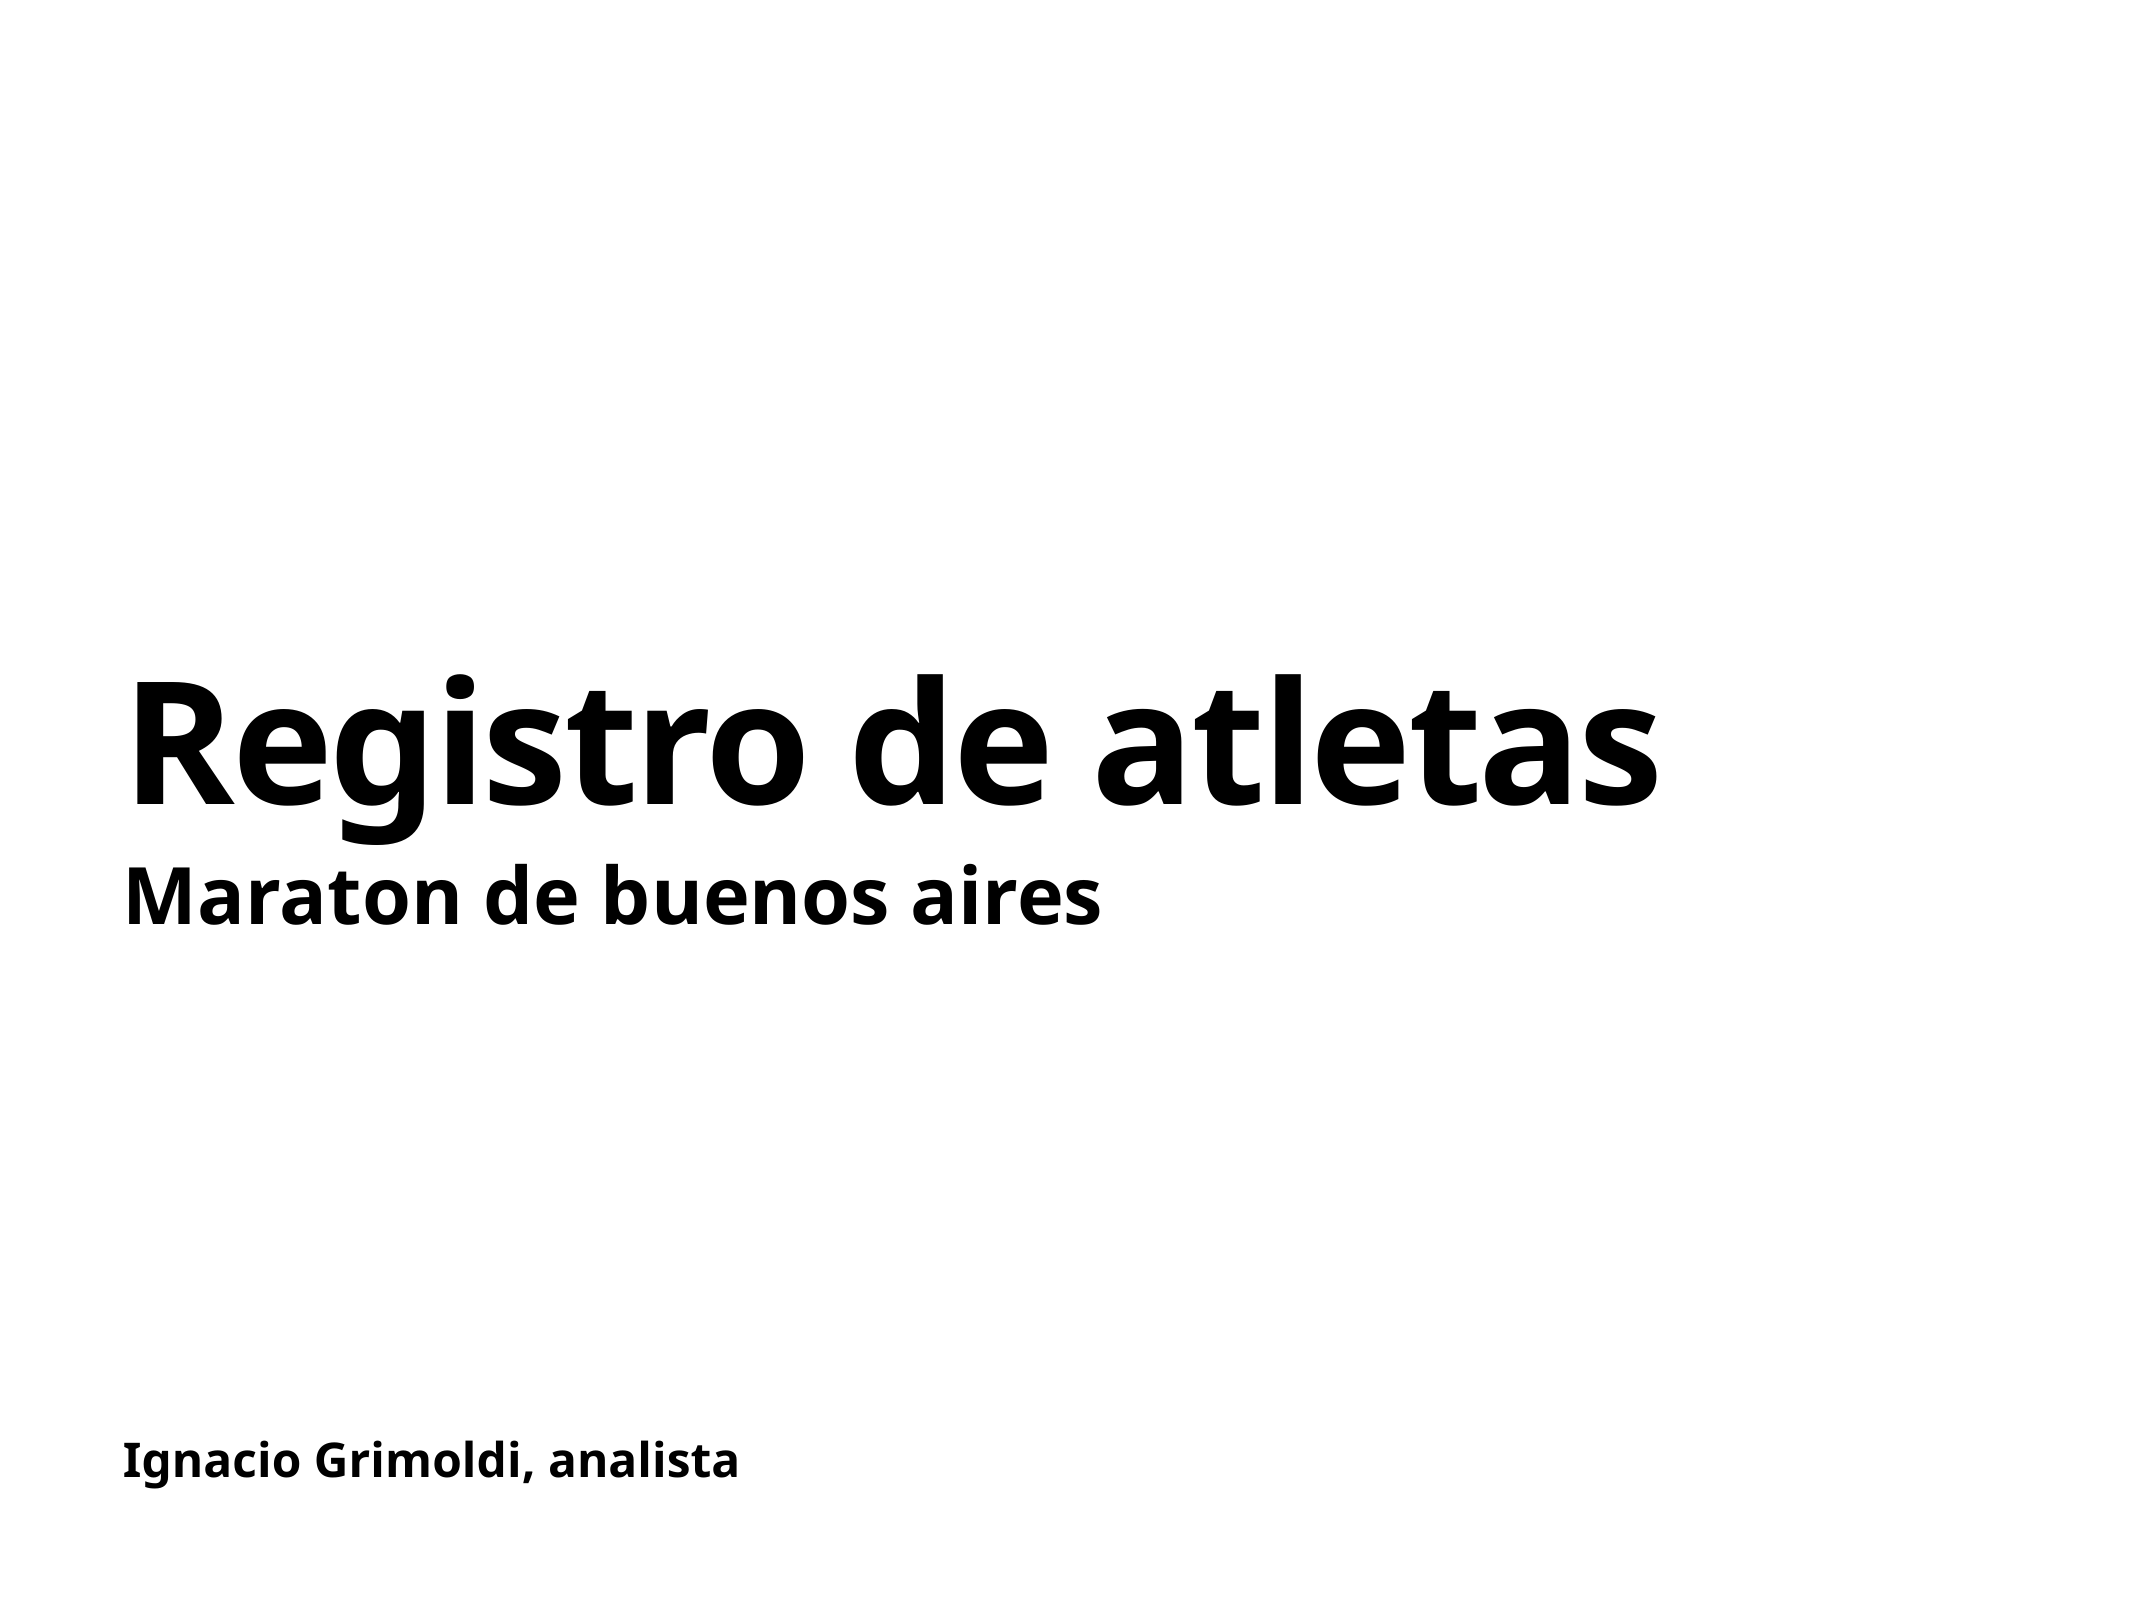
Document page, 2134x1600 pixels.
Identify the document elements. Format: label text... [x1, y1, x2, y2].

list Ignacio Grimoldi, analista [114, 1419, 2020, 1497]
subtitle Maraton de buenos aires [114, 836, 2020, 1077]
title Registro de atletas [114, 303, 2020, 836]
